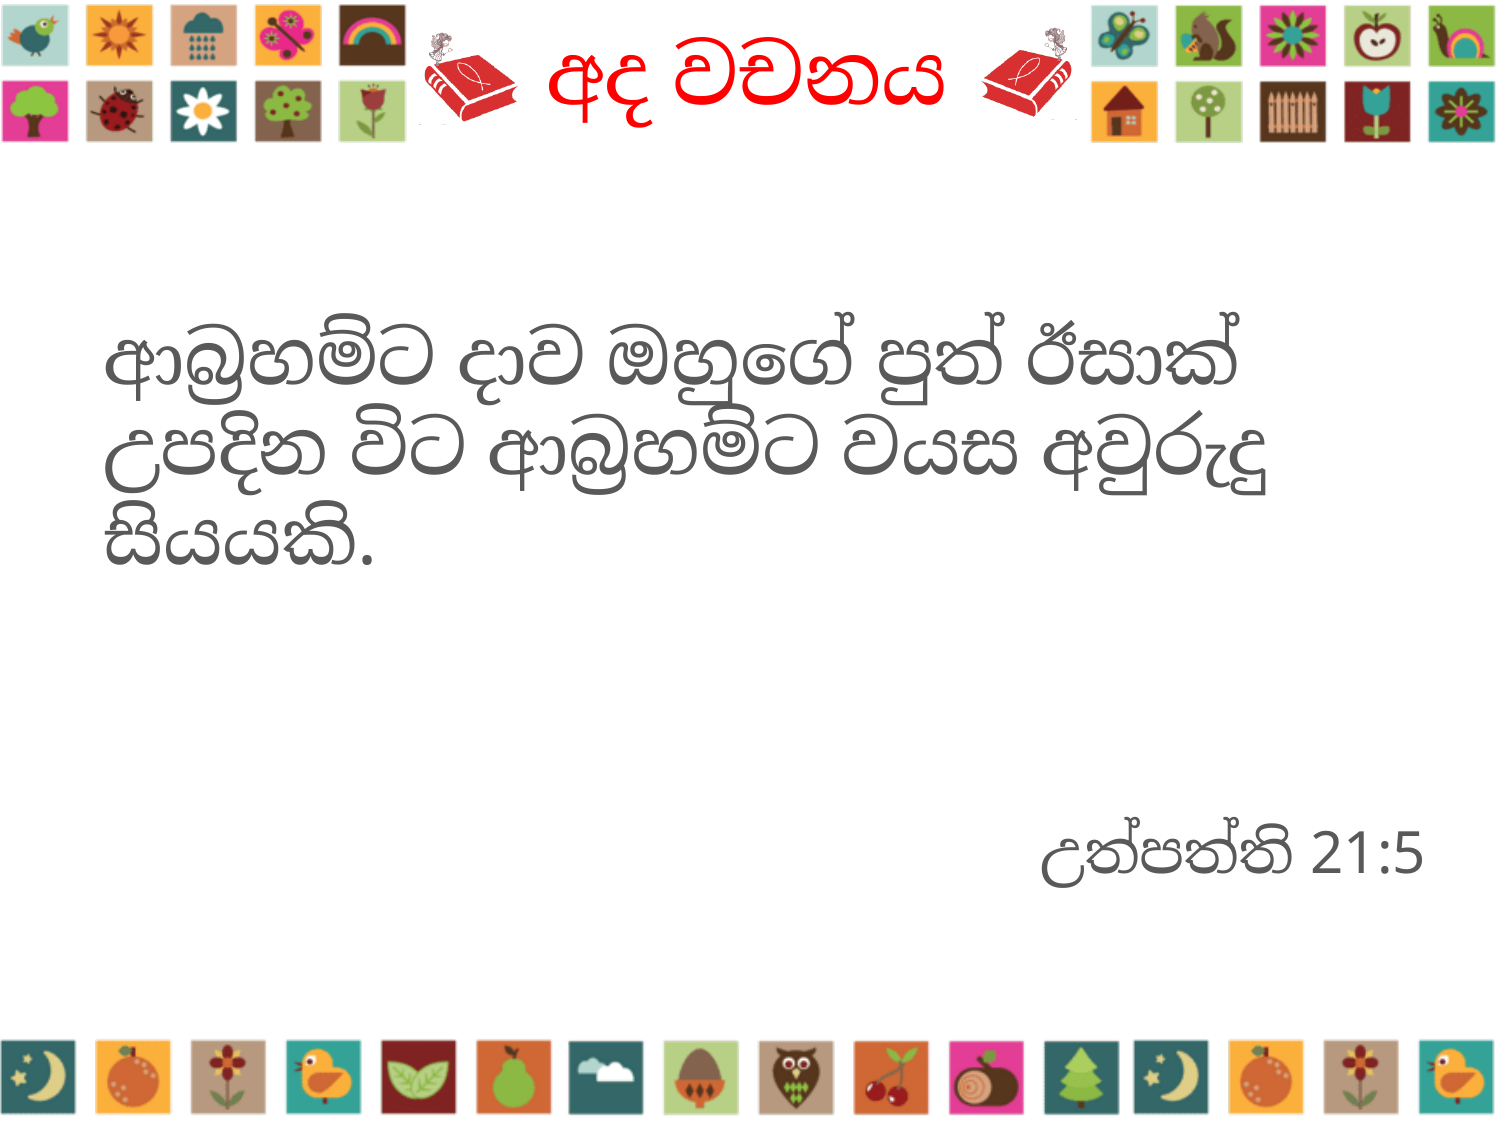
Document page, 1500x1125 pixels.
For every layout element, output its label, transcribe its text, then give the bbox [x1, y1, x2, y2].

text_box උත්පත්ති 21:5 [808, 807, 1441, 893]
text_box ආබ්‍රහම්ට දාව ඔහුගේ පුත් ඊසාක් උපදින විට ආබ්‍රහම්ට වයස අවුරුදු සියයකි. [88, 302, 1459, 678]
picture [0, 3, 550, 150]
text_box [0, 1028, 1500, 1118]
picture [950, 3, 1500, 150]
text_box අද වචනය [425, 13, 1077, 129]
